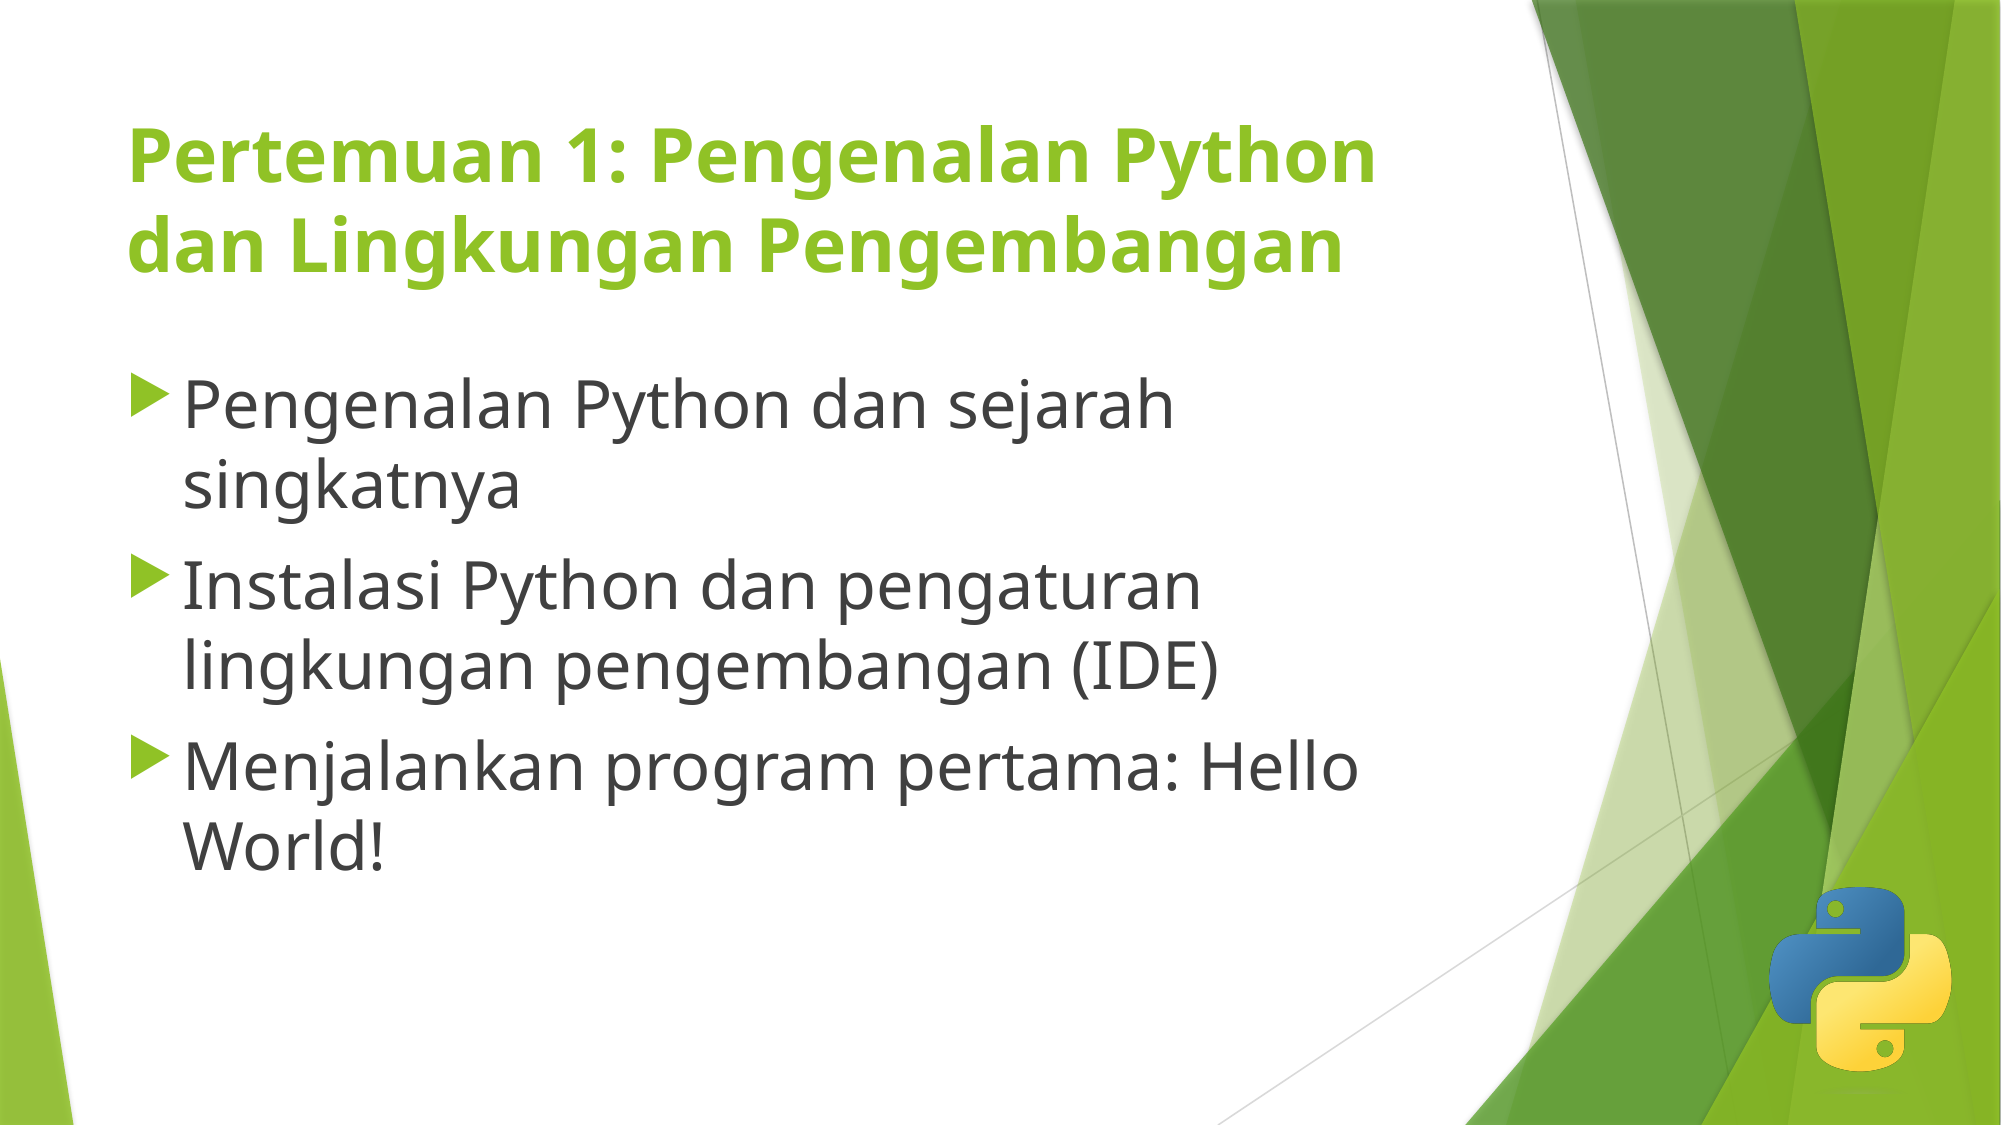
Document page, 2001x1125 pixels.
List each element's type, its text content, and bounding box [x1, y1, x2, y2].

list Pengenalan Python dan sejarah singkatnya Instalasi Python dan pengaturan lingkungan pengembangan (IDE) Menjalankan program pertama: Hello World! [111, 354, 1522, 992]
title Pertemuan 1: Pengenalan Python dan Lingkungan Pengembangan [111, 99, 1522, 317]
picture [1768, 887, 1958, 1095]
